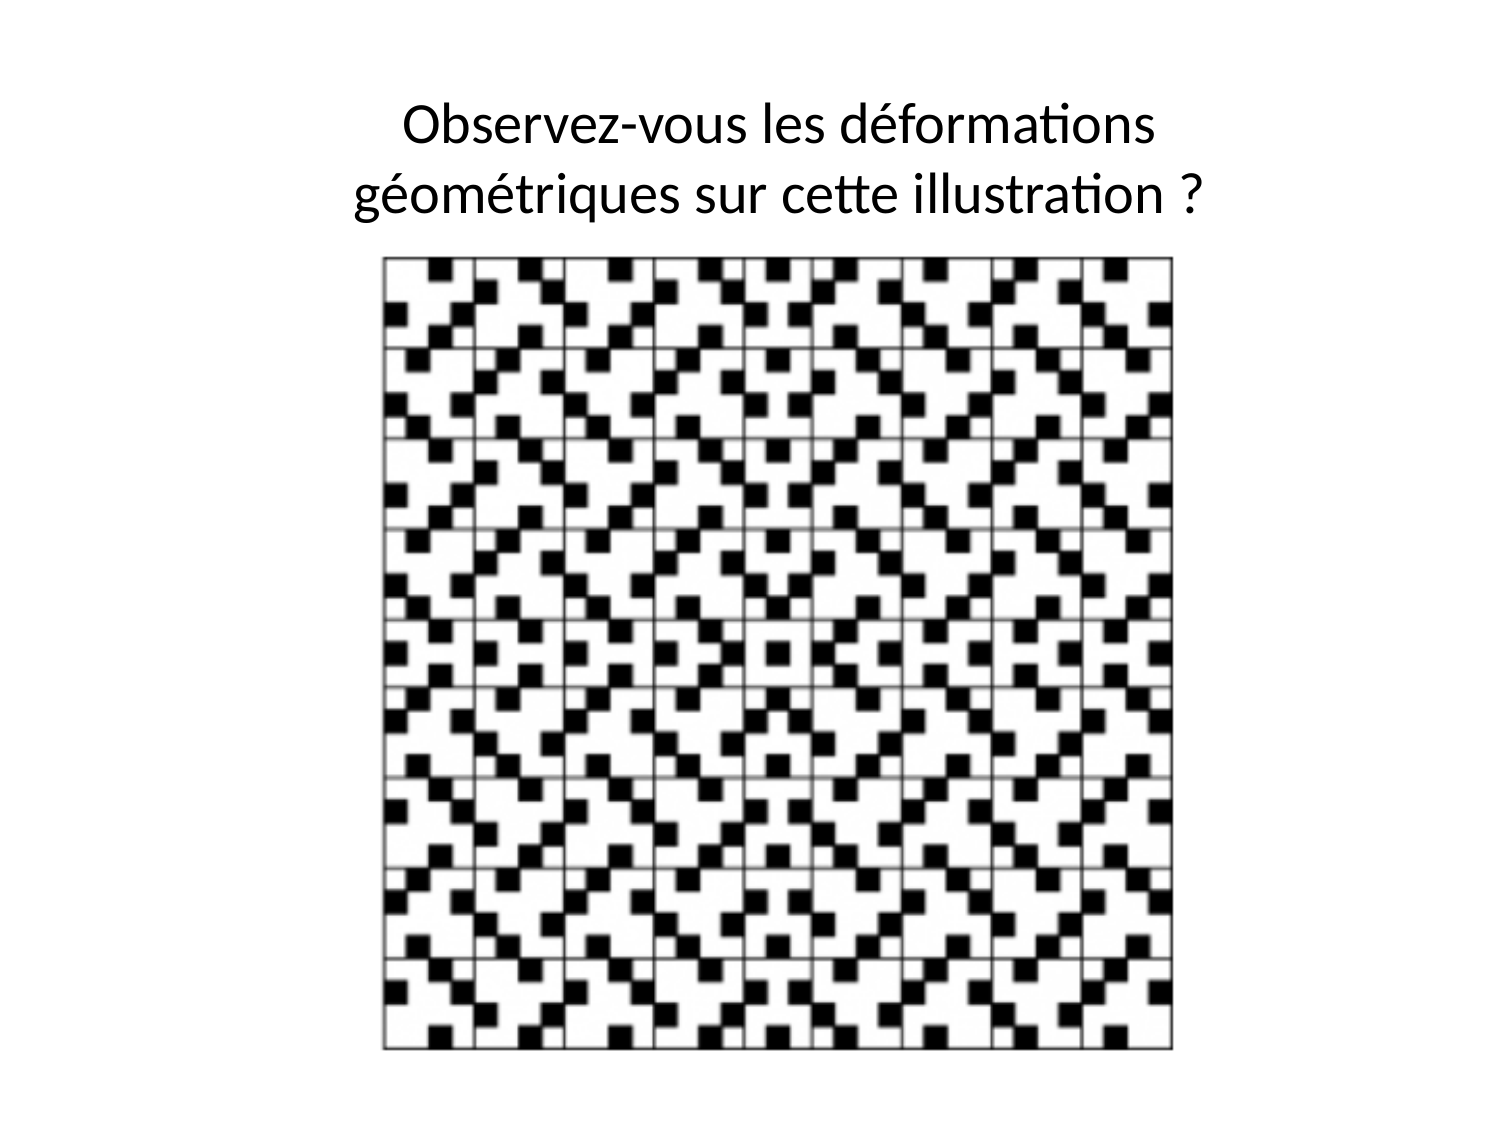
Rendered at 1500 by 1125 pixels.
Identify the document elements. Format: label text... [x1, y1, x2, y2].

picture [371, 243, 1188, 1063]
text_box Observez-vous les déformations géométriques sur cette illustration ? [277, 78, 1282, 233]
